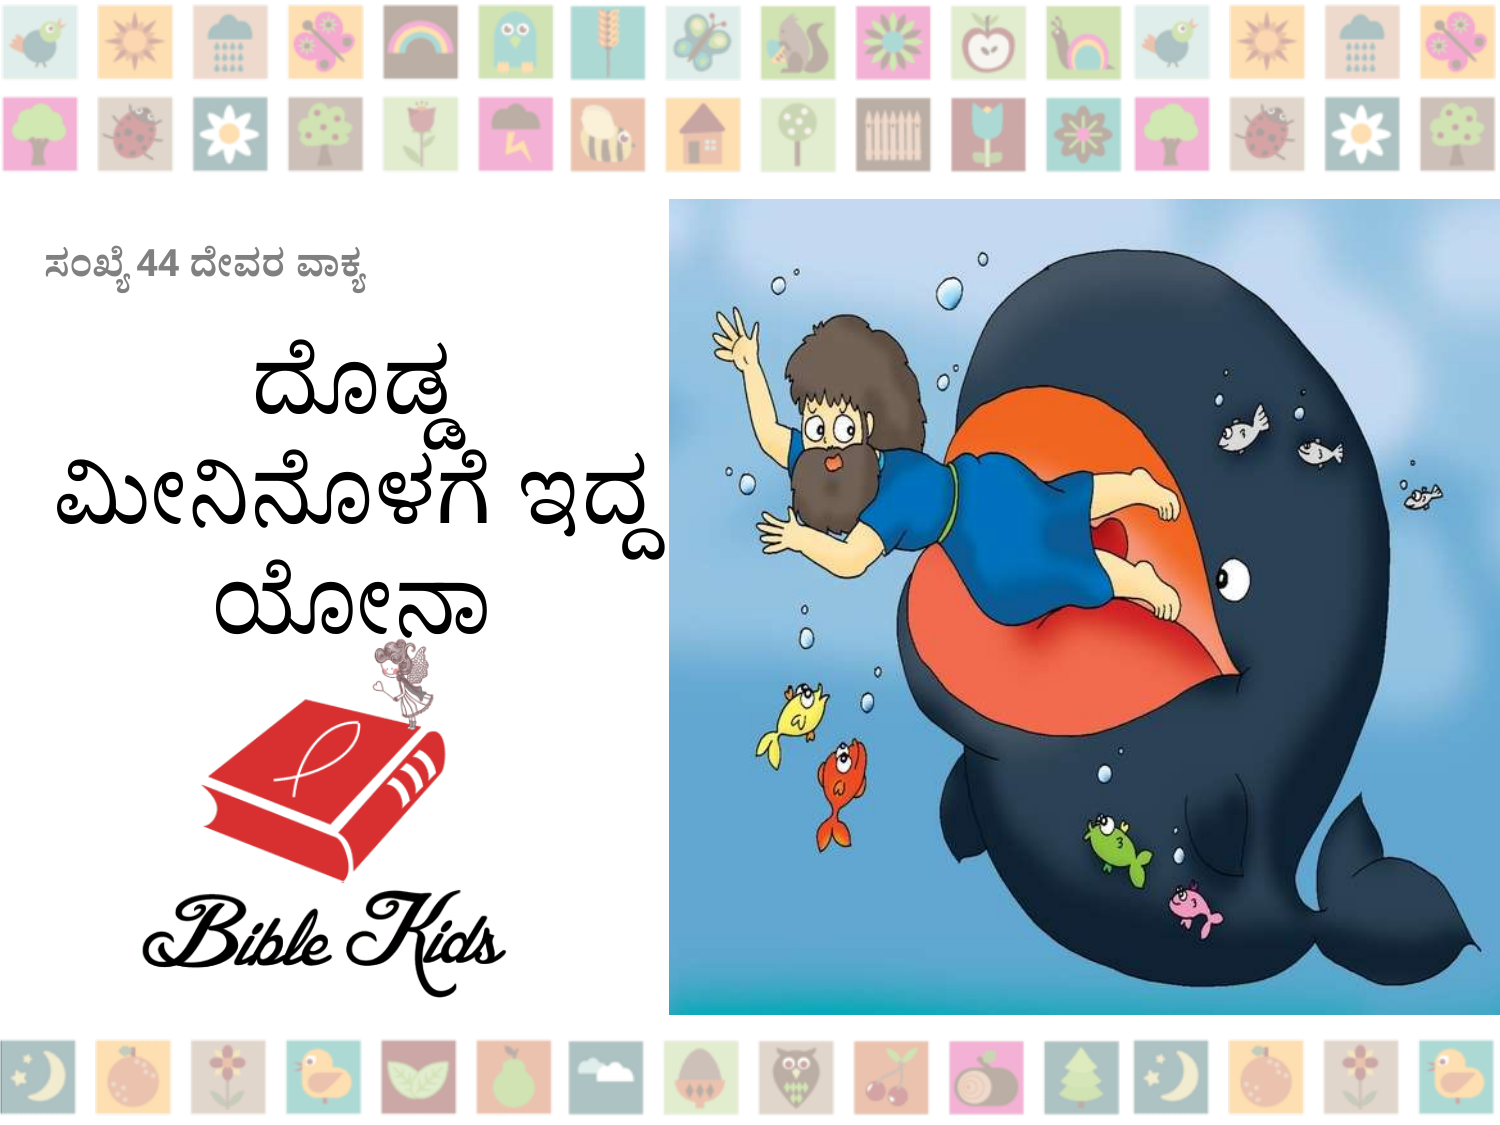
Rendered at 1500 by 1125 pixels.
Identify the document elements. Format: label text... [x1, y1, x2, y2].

picture [668, 198, 1500, 1015]
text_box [0, 1028, 1500, 1118]
text_box ಸಂಖ್ಯೆ 44 ದೇವರ ವಾಕ್ಯ [29, 231, 543, 292]
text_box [0, 3, 1500, 181]
picture [117, 600, 544, 1027]
text_box ದೊಡ್ಡ ಮೀನಿನೊಳಗೆ ಇದ್ದ ಯೋನಾ [29, 314, 663, 659]
